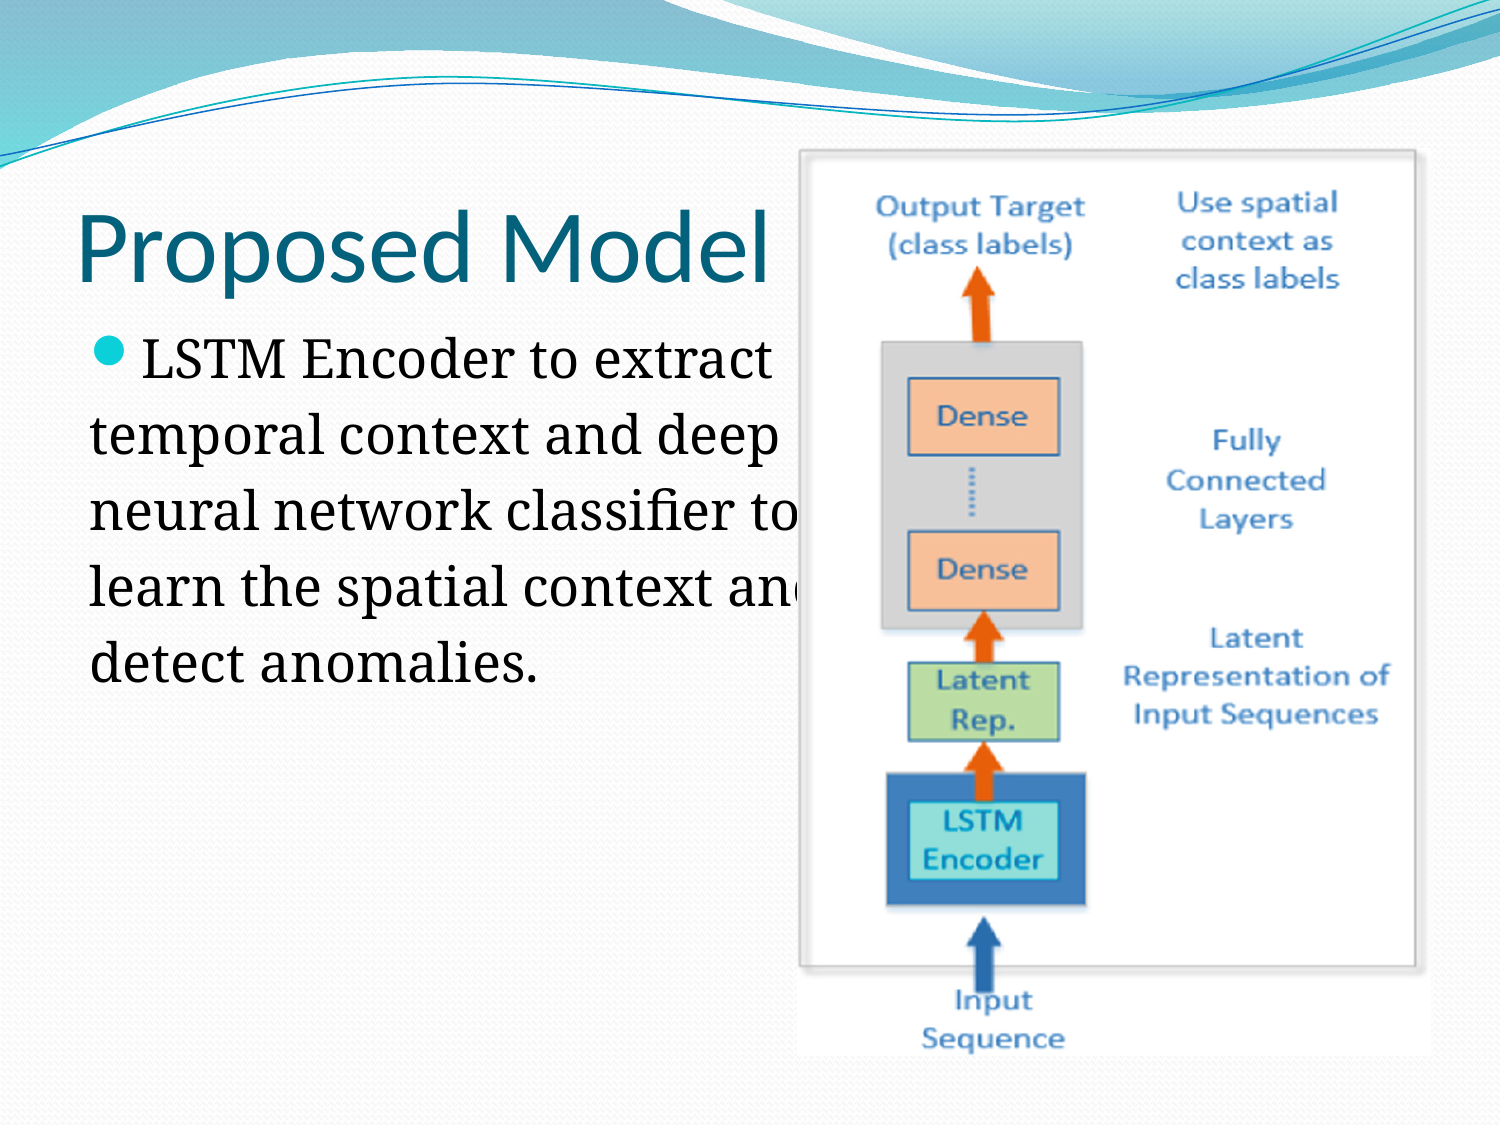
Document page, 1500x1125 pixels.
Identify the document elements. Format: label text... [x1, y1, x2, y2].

title Proposed Model [75, 115, 1425, 303]
list LSTM Encoder to extract temporal context and deep neural network classifier to learn the spatial context and detect anomalies. [75, 317, 790, 1038]
picture [796, 148, 1431, 1056]
